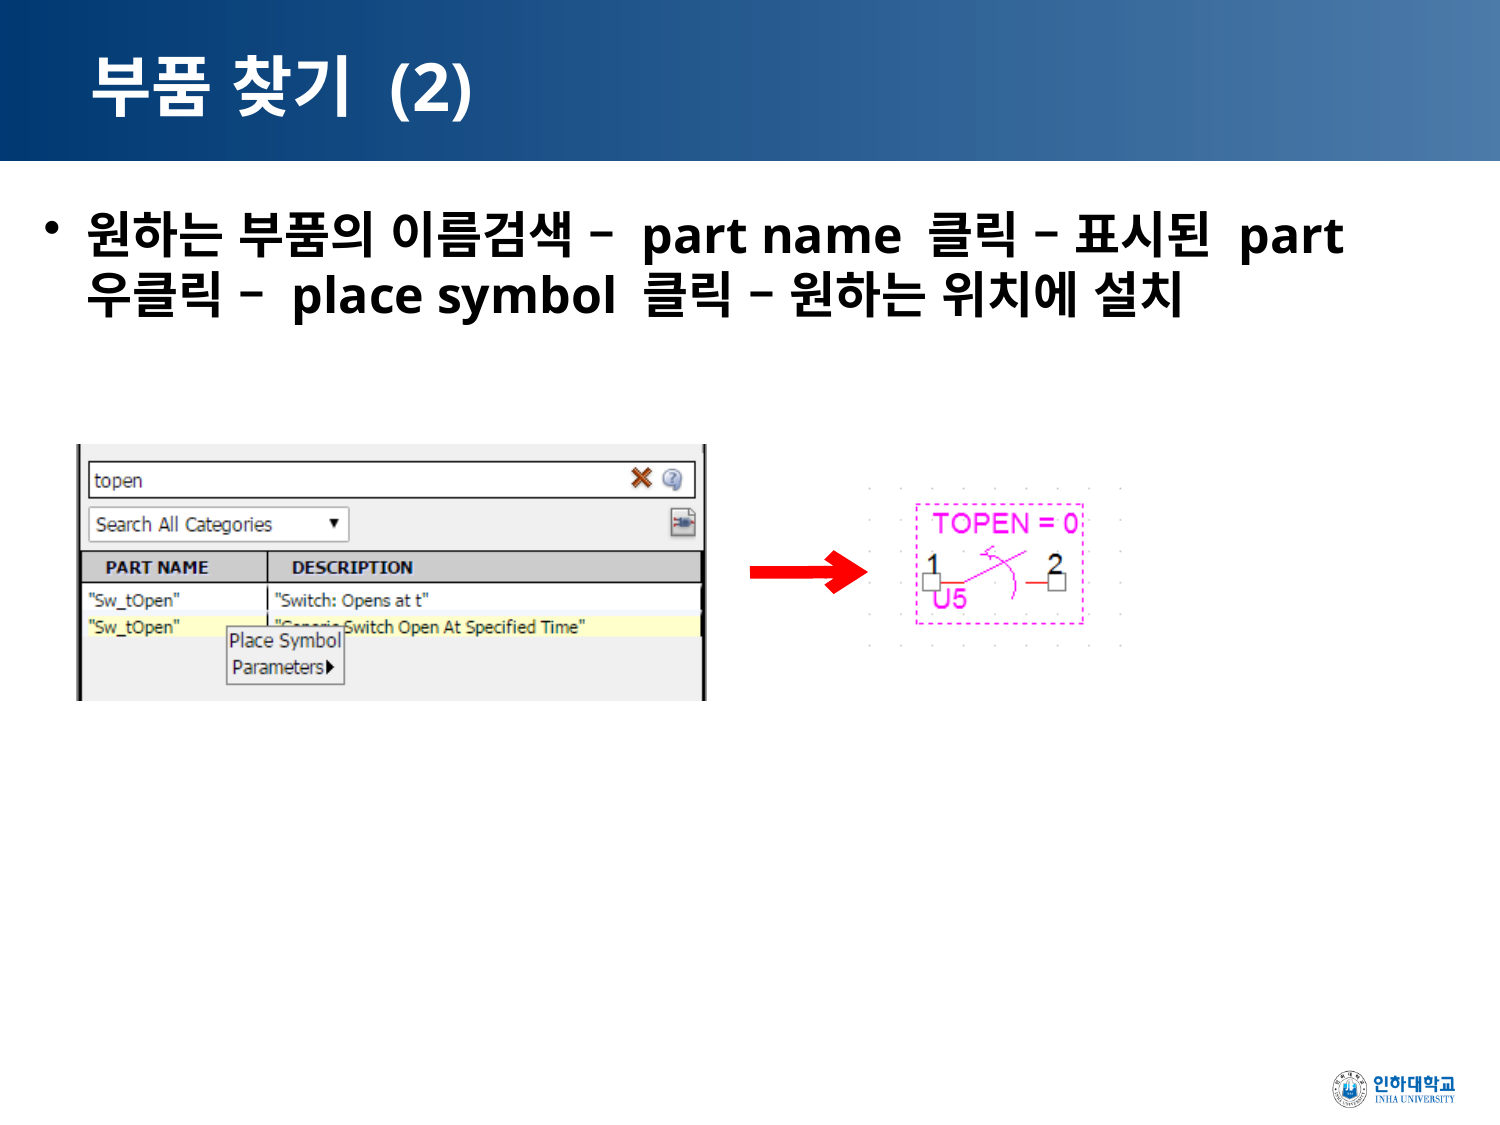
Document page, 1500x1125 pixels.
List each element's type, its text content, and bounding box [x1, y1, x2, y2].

picture [76, 444, 707, 701]
picture [1328, 1066, 1459, 1112]
picture [844, 466, 1145, 664]
list 원하는 부품의 이름검색 – part name 클릭 – 표시된 part 우클릭 – place symbol 클릭 – 원하는 위치에 설치 [28, 196, 1424, 1035]
title 부품 찾기 (2) [74, 44, 1426, 126]
